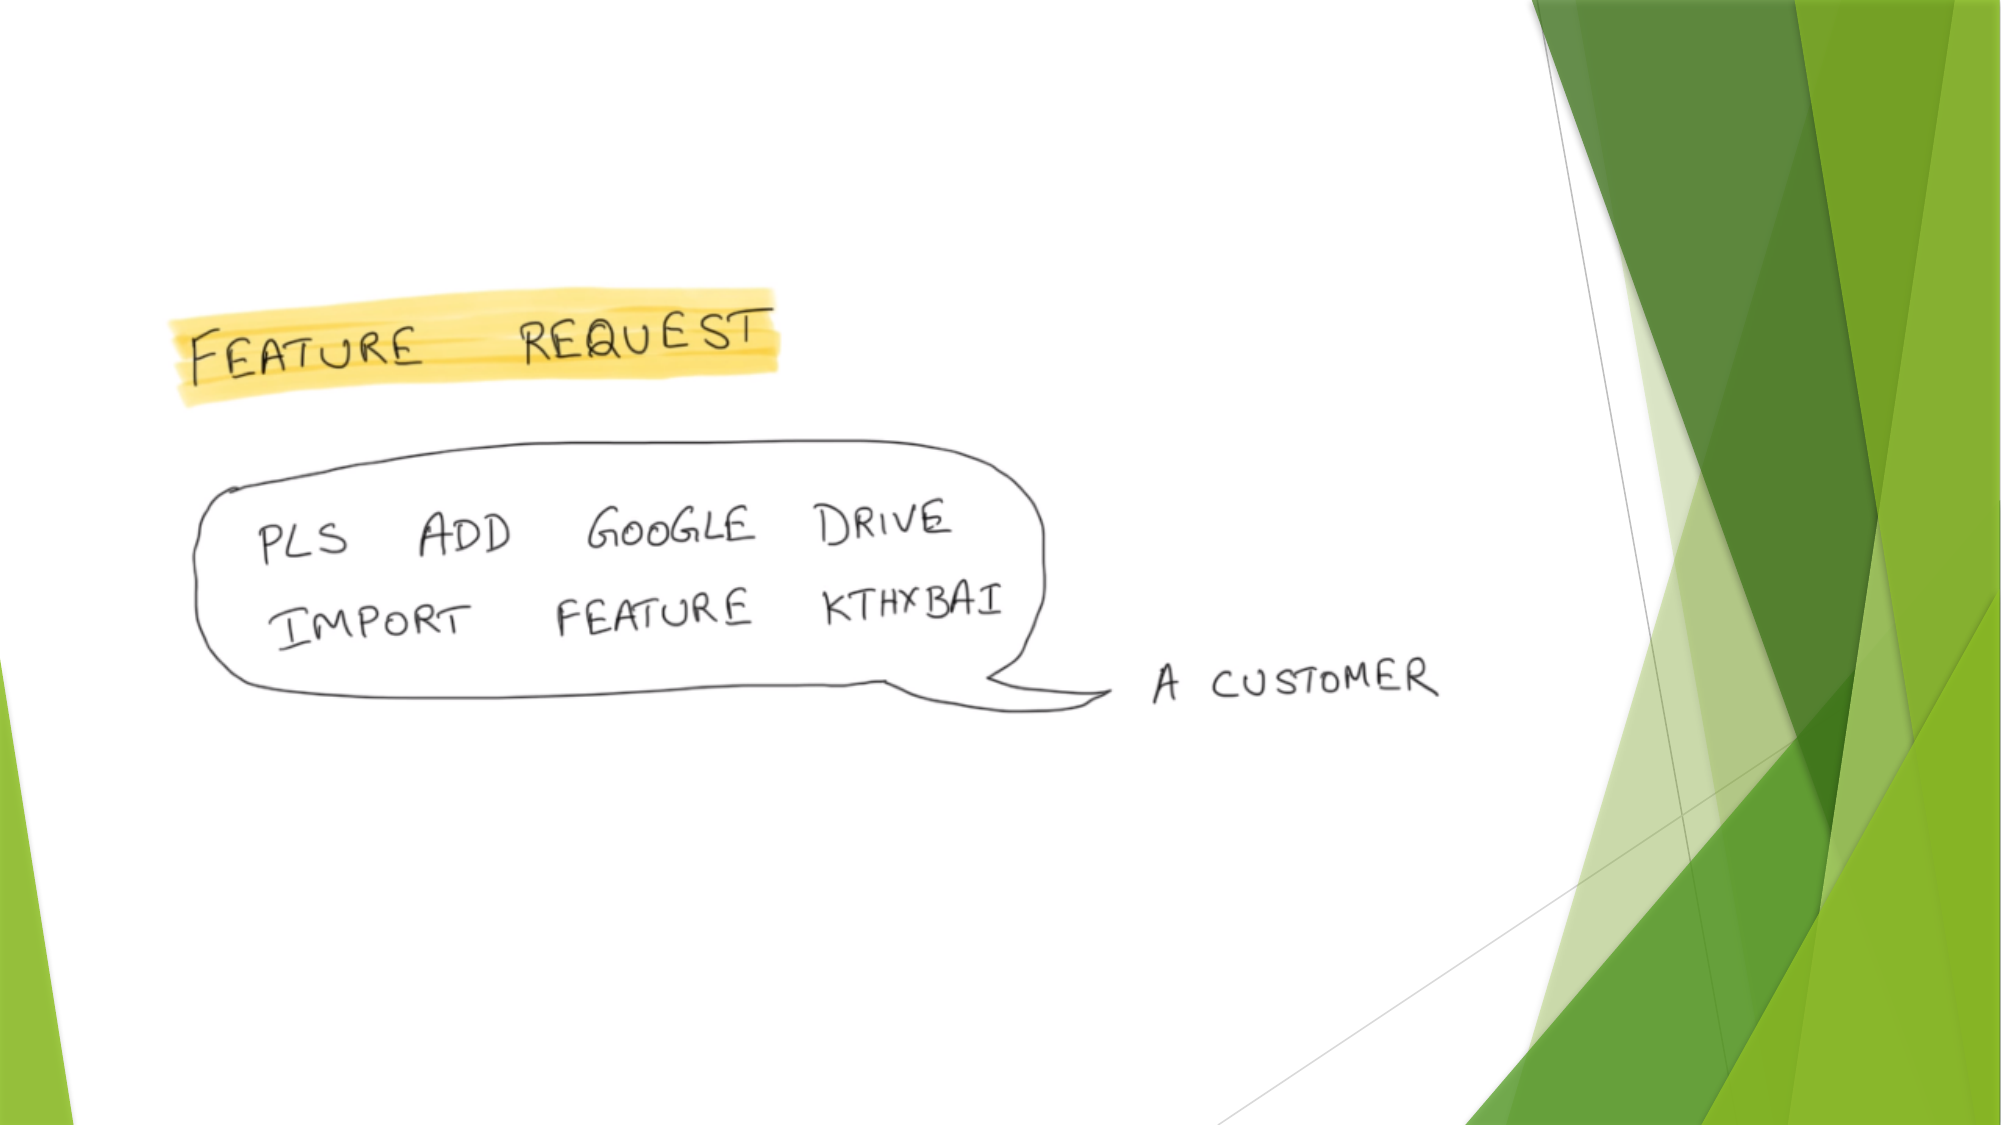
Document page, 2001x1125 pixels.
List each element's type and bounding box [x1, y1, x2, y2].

picture [121, 238, 1467, 848]
